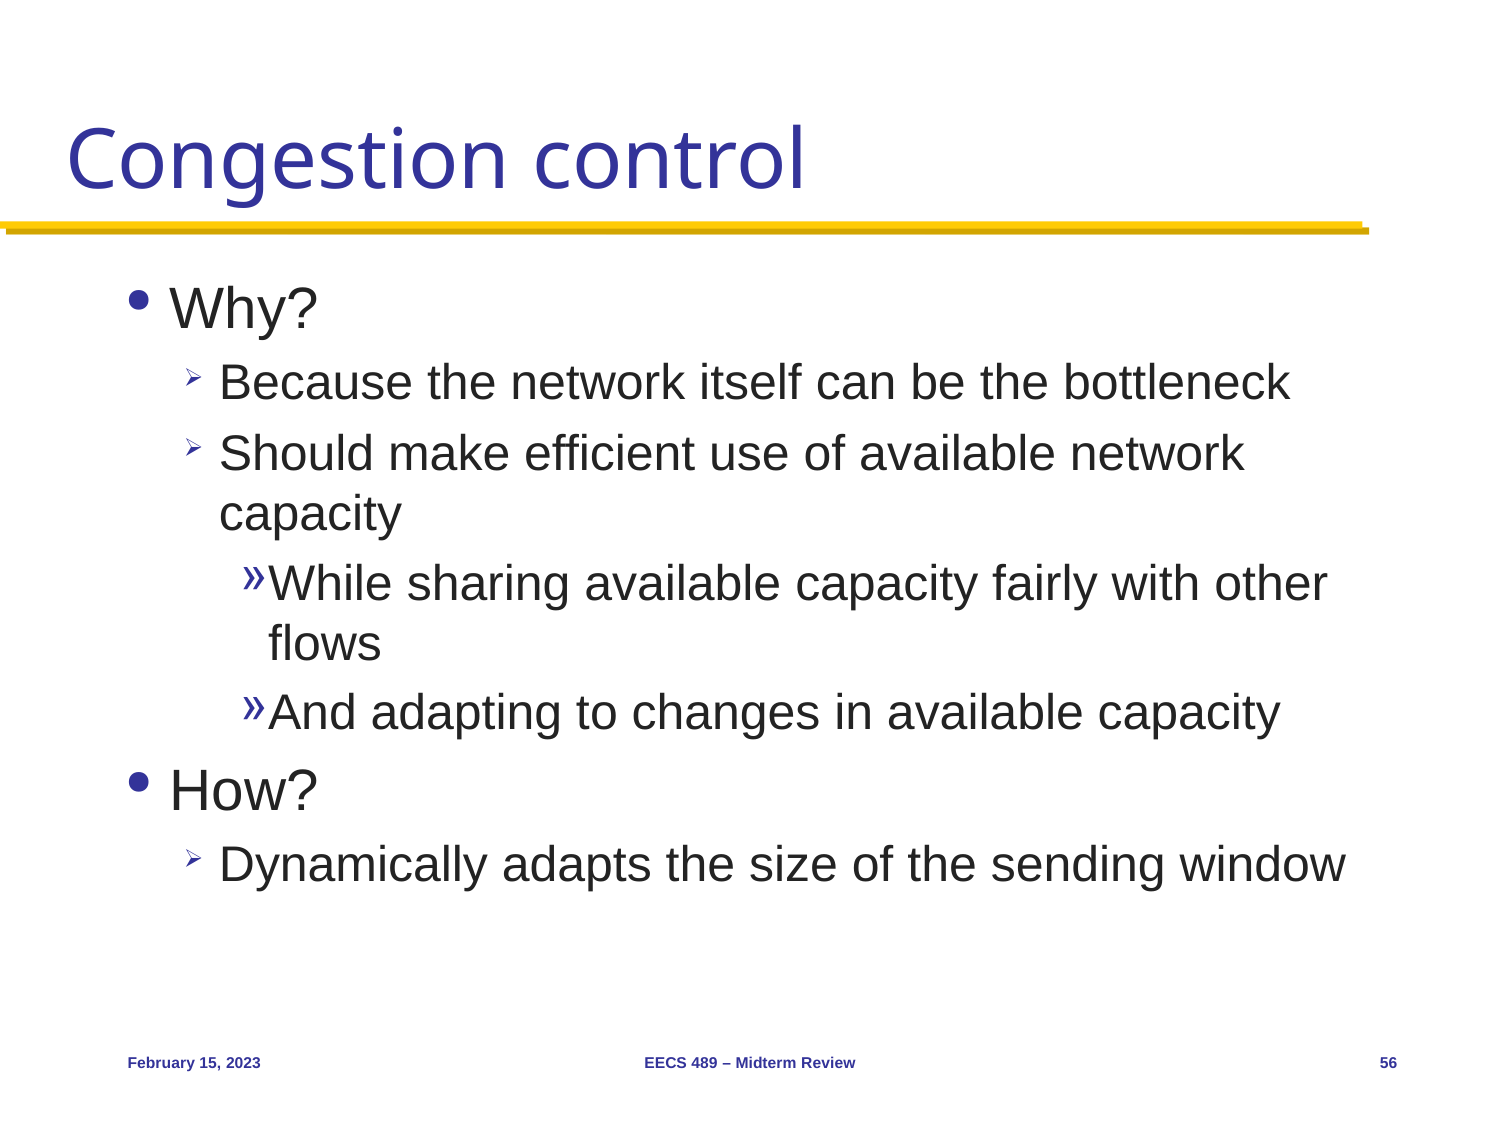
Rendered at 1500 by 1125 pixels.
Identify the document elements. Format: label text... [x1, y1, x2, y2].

title Congestion control [49, 24, 1451, 213]
slide_number 56 [1312, 1024, 1413, 1101]
list Why? Because the network itself can be the bottleneck Should make efficient use of available network capacity While sharing available capacity fairly with other flows And adapting to changes in available capacity How? Dynamically adapts the size of the sending window [112, 262, 1413, 988]
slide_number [112, 1024, 426, 1101]
footer EECS 489 – Midterm Review [512, 1024, 988, 1101]
